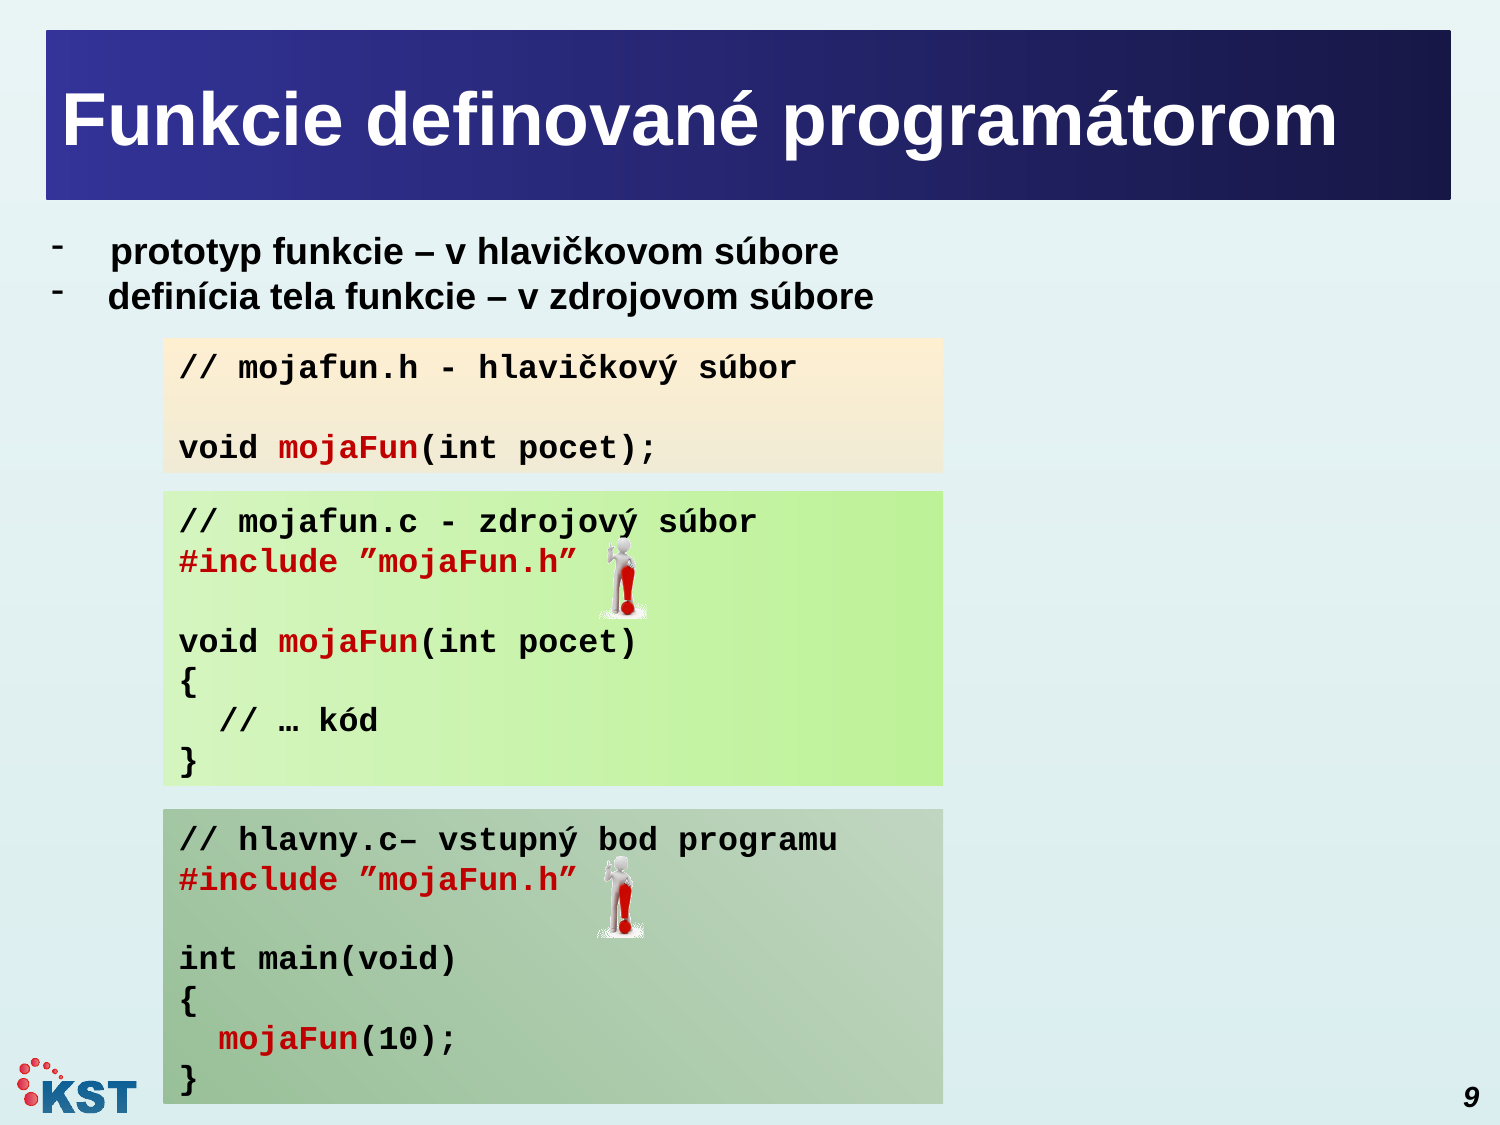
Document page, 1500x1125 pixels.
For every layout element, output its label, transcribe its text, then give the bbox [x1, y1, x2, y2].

text_box // hlavny.c– vstupný bod programu #include ”mojaFun.h” int main(void) { mojaFun(10); } [163, 809, 944, 1104]
slide_number 9 [1413, 1070, 1495, 1118]
text_box prototyp funkcie – v hlavičkovom súbore definícia tela funkcie – v zdrojovom súbore [36, 219, 1445, 325]
text_box // mojafun.h - hlavičkový súbor void mojaFun(int pocet); [163, 338, 944, 473]
picture [598, 526, 647, 623]
picture [596, 845, 644, 942]
picture [17, 1058, 140, 1118]
text_box // mojafun.c - zdrojový súbor #include ”mojaFun.h” void mojaFun(int pocet) { // … kód } [163, 491, 944, 786]
title Funkcie definované programátorom [46, 30, 1451, 200]
